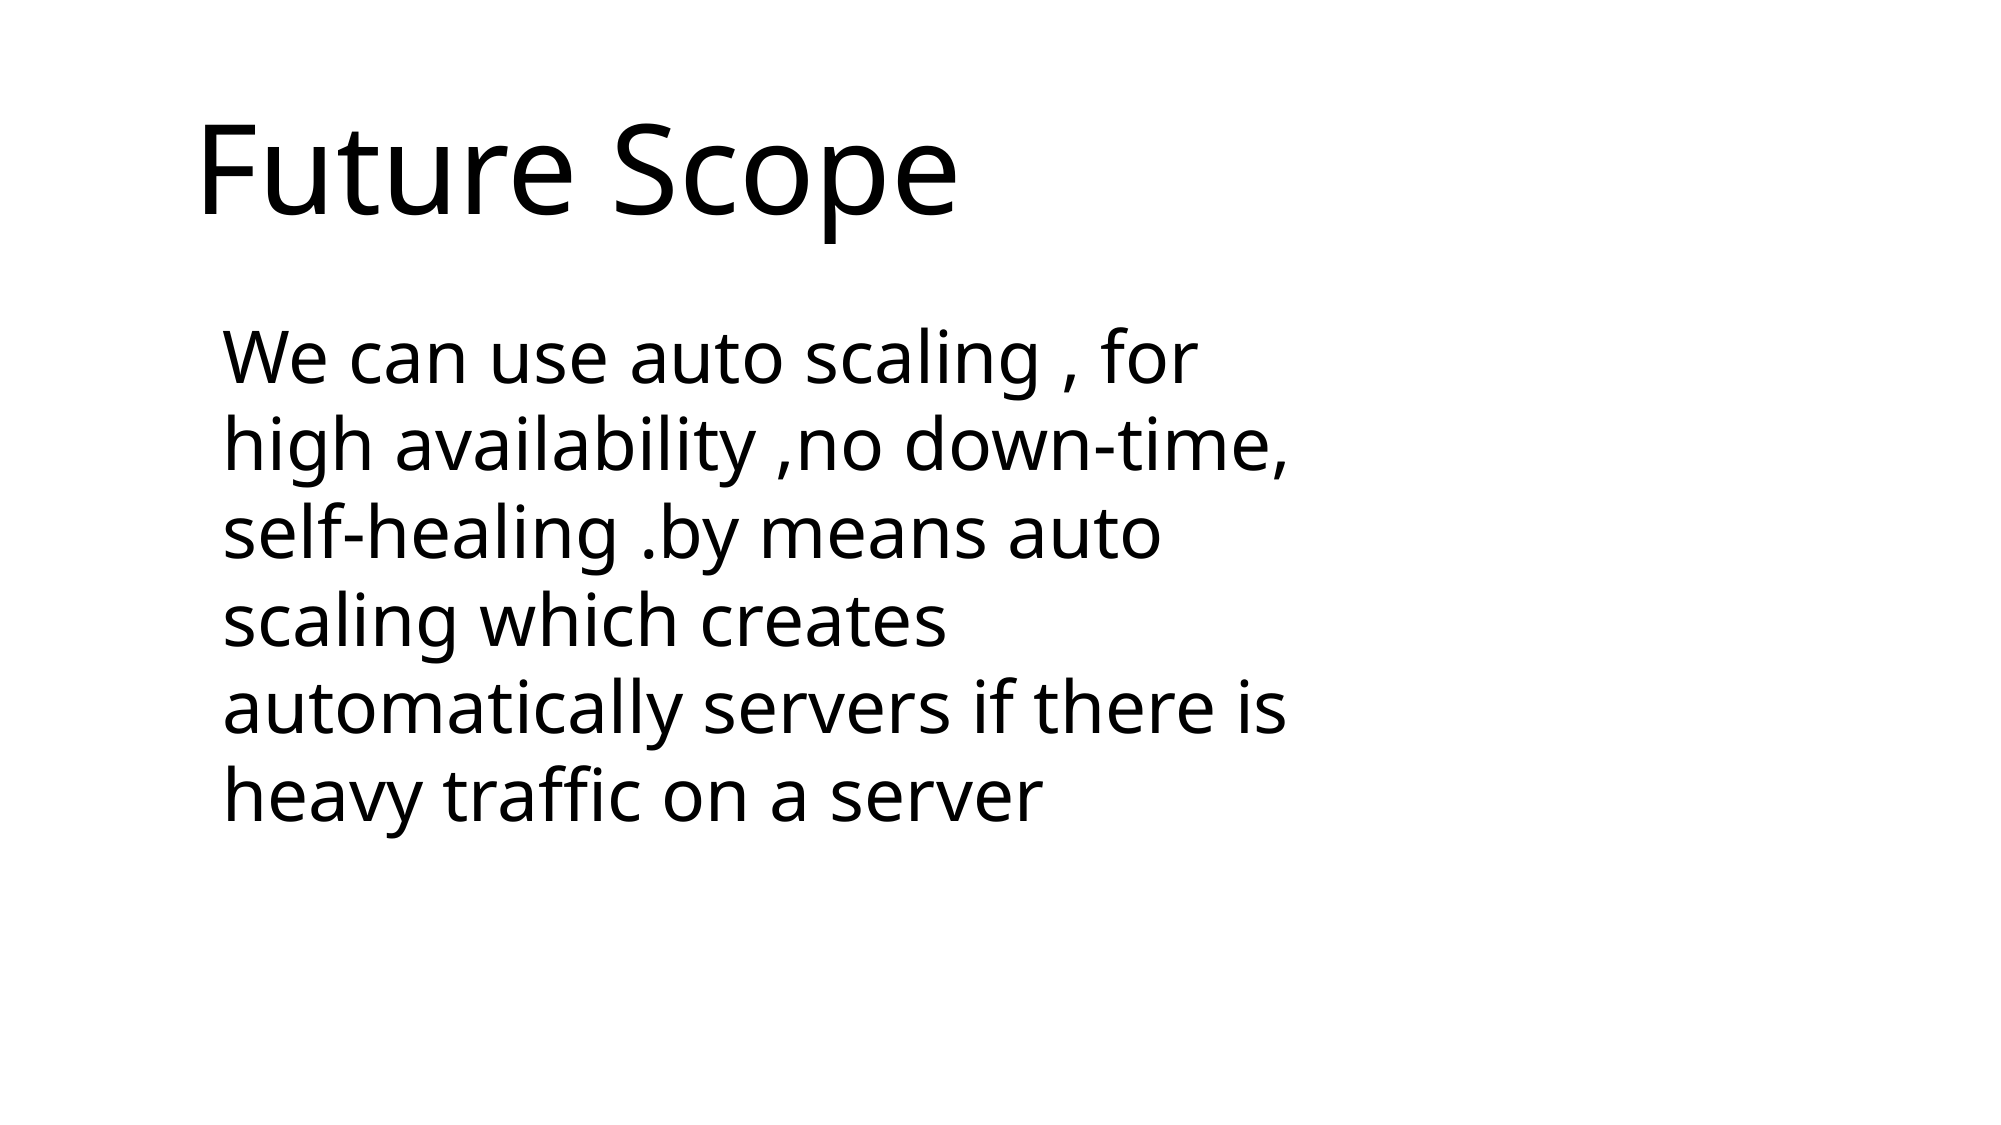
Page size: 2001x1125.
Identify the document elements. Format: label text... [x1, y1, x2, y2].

title Future Scope [178, 65, 1904, 283]
text_box We can use auto scaling , for high availability ,no down-time, self-healing .by means auto scaling which creates automatically servers if there is heavy traffic on a server [207, 303, 1317, 843]
